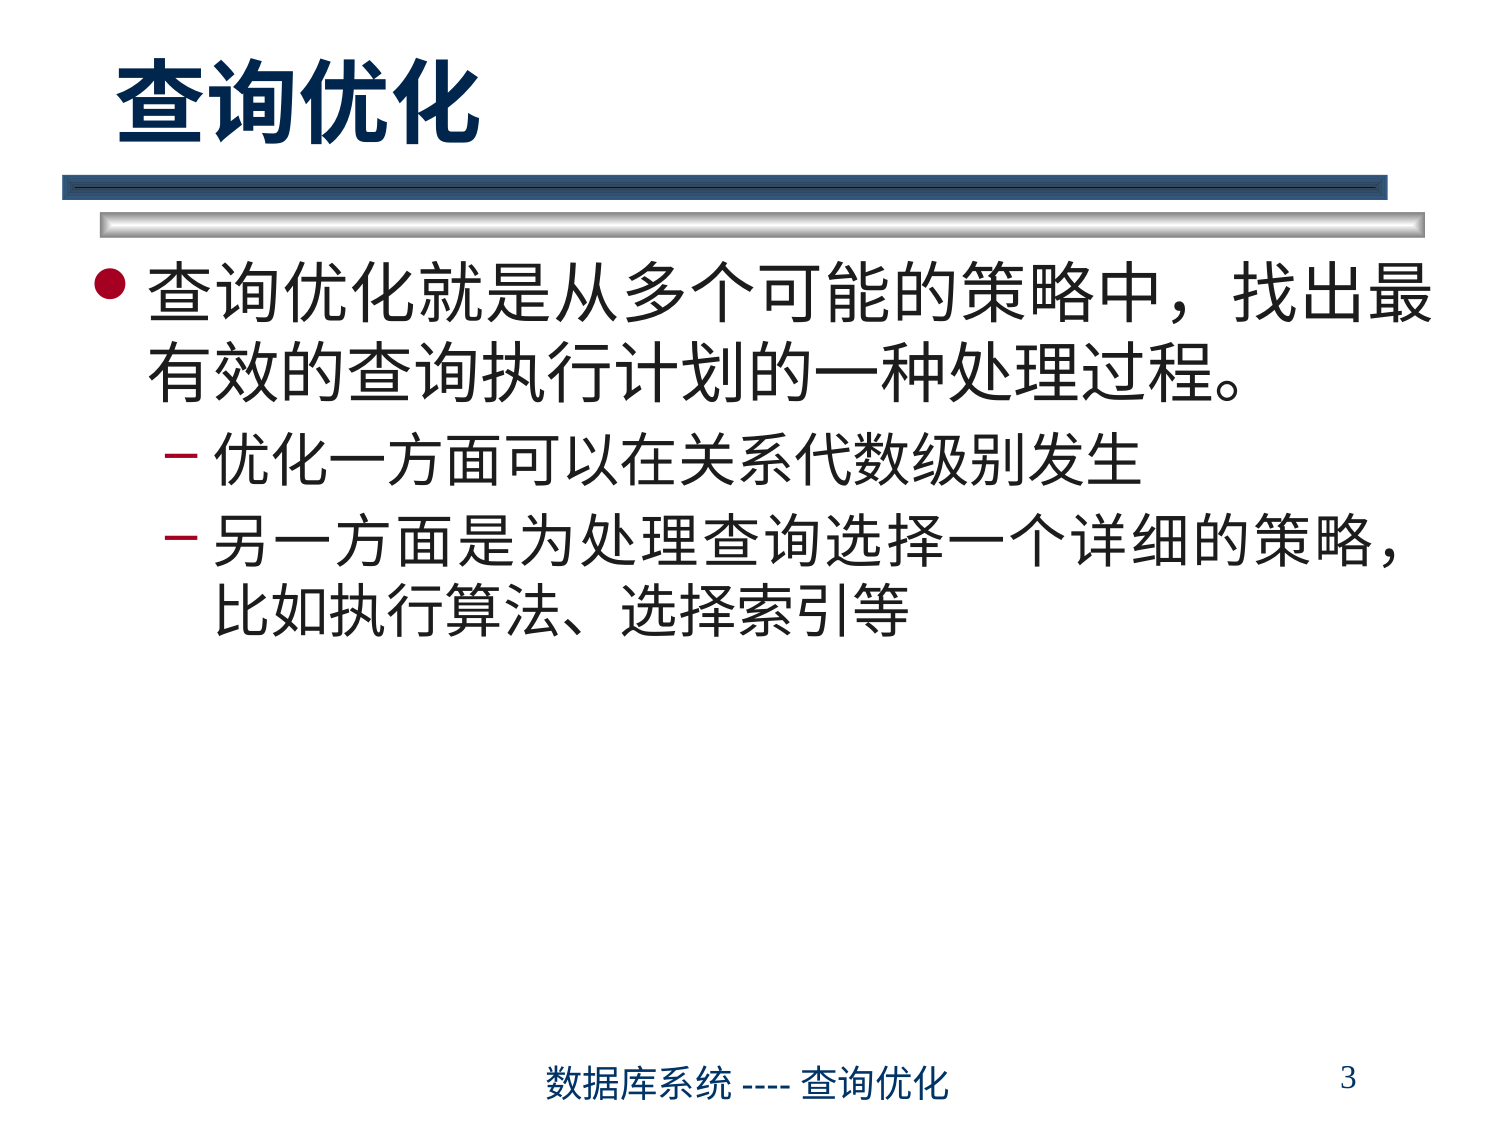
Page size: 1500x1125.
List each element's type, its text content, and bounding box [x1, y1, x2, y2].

title 查询优化 [99, 62, 1375, 163]
footer 数据库系统----查询优化 [529, 1058, 1229, 1113]
slide_number 3 [1324, 1049, 1489, 1101]
list 查询优化就是从多个可能的策略中，找出最有效的查询执行计划的一种处理过程。 优化一方面可以在关系代数级别发生 另一方面是为处理查询选择一个详细的策略，比如执行算法、选择索引等 [75, 243, 1450, 1044]
